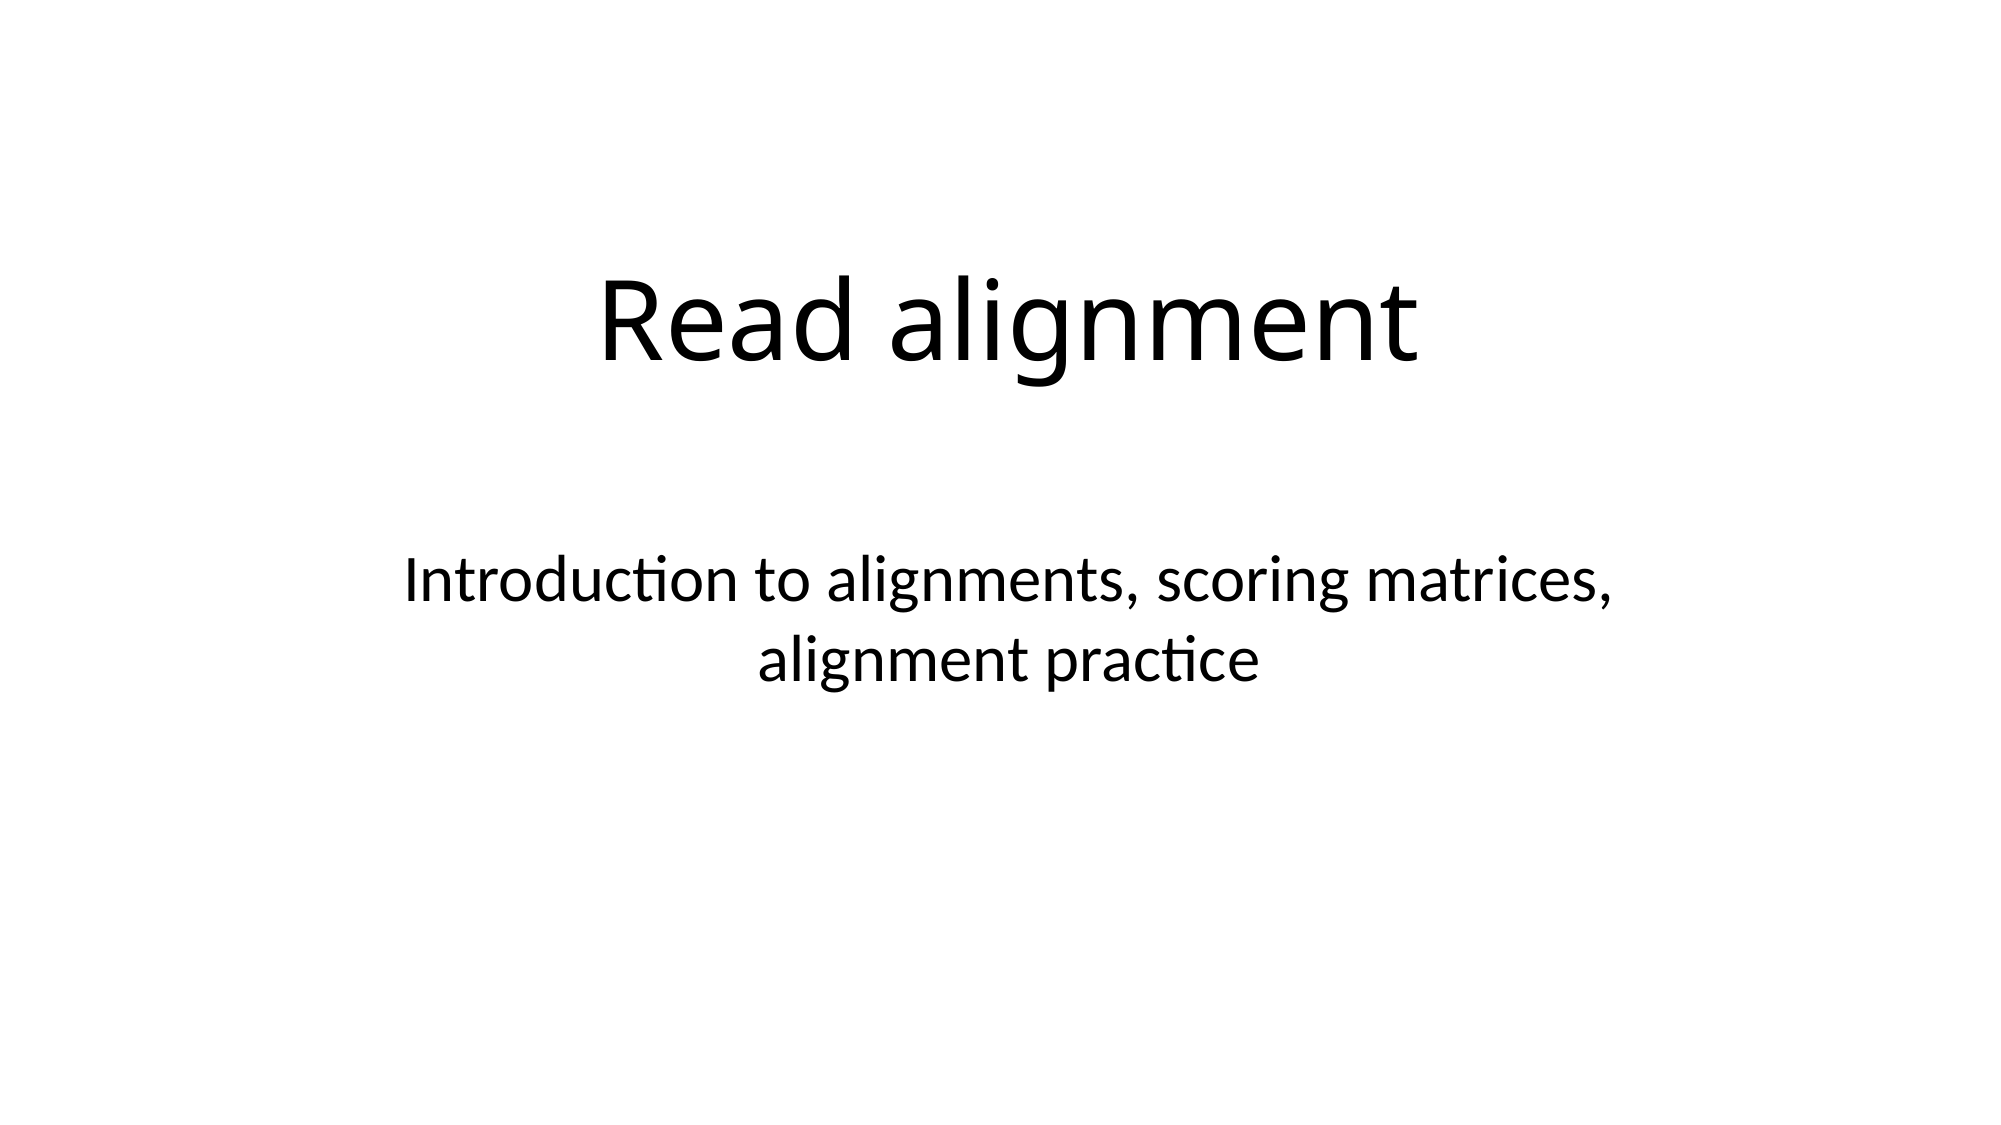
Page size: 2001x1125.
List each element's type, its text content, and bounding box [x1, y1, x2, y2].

text_box Introduction to alignments, scoring matrices, alignment practice [328, 527, 1690, 702]
title Read alignment [258, 254, 1759, 646]
